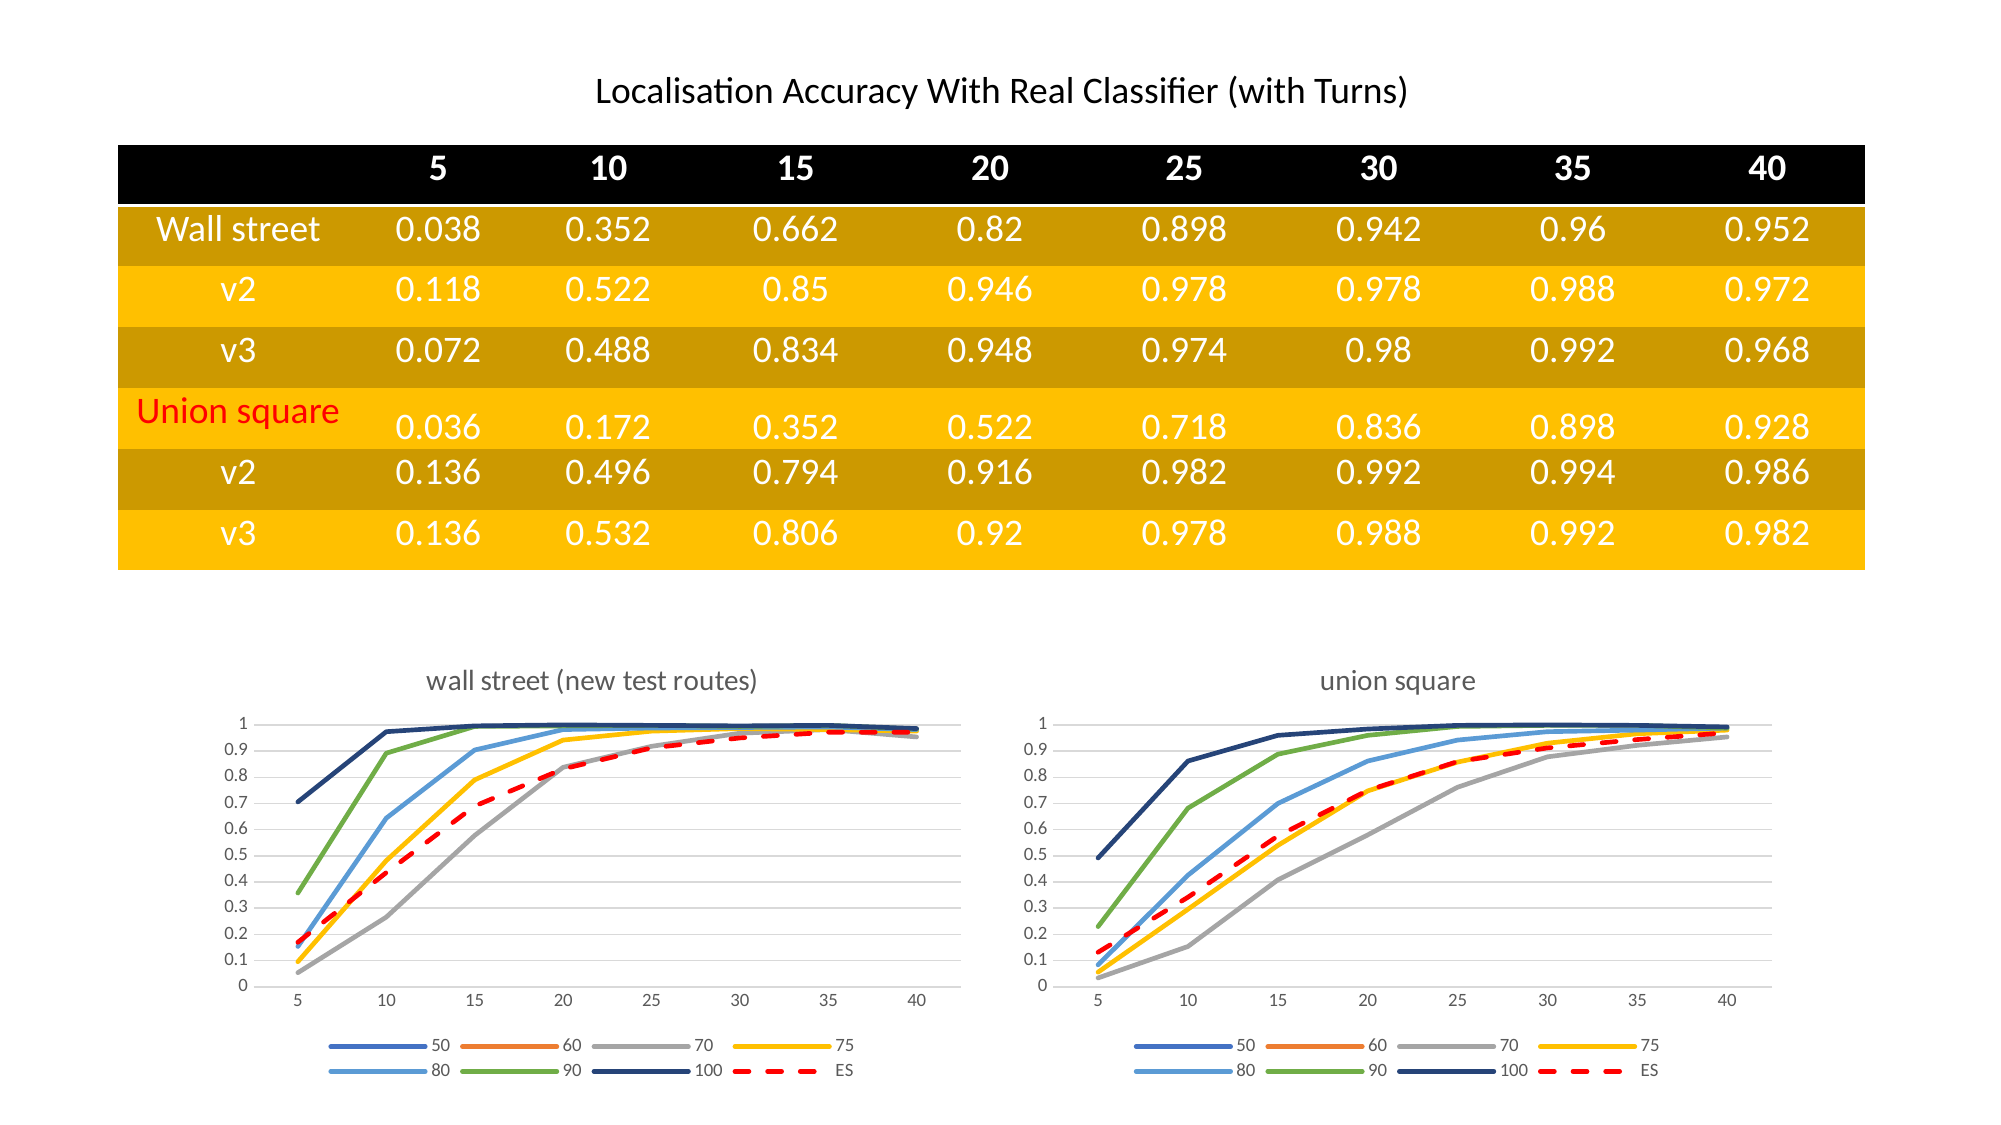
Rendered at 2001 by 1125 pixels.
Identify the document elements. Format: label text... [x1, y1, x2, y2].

table_cell 0.942 [1281, 207, 1476, 266]
table_cell 0.522 [518, 266, 698, 327]
table_cell 0.794 [698, 449, 893, 510]
table_cell 0.834 [698, 327, 893, 388]
table_cell 0.136 [359, 449, 518, 510]
table_header 20 [893, 145, 1087, 204]
chart [1008, 642, 1788, 1087]
table_cell 0.992 [1476, 510, 1670, 570]
table_cell 0.992 [1281, 449, 1476, 510]
table_header 30 [1281, 145, 1476, 204]
table_cell 0.718 [1087, 388, 1281, 449]
table_cell 0.898 [1087, 207, 1281, 266]
table_cell 0.98 [1281, 327, 1476, 388]
table_cell 0.978 [1281, 266, 1476, 327]
chart [208, 642, 977, 1087]
table_cell v2 [118, 449, 359, 510]
table_cell 0.898 [1476, 388, 1670, 449]
table_cell 0.968 [1670, 327, 1865, 388]
table_cell 0.972 [1670, 266, 1865, 327]
table_cell 0.982 [1670, 510, 1865, 570]
table_cell 0.118 [359, 266, 518, 327]
table_cell 0.916 [893, 449, 1087, 510]
table_header 5 [359, 145, 518, 204]
table_cell 0.928 [1670, 388, 1865, 449]
text_box Localisation Accuracy With Real Classifier (with Turns) [493, 58, 1512, 119]
table_cell 0.982 [1087, 449, 1281, 510]
table_cell 0.948 [893, 327, 1087, 388]
table_cell 0.82 [893, 207, 1087, 266]
table_cell 0.992 [1476, 327, 1670, 388]
table_cell 0.986 [1670, 449, 1865, 510]
table_cell v3 [118, 327, 359, 388]
table_cell v2 [118, 266, 359, 327]
table_cell 0.836 [1281, 388, 1476, 449]
table_header 25 [1087, 145, 1281, 204]
table_header 40 [1670, 145, 1865, 204]
table_header 15 [698, 145, 893, 204]
table_cell 0.988 [1281, 510, 1476, 570]
table_cell 0.488 [518, 327, 698, 388]
table_header 35 [1476, 145, 1670, 204]
table_cell 0.036 [359, 388, 518, 449]
table_cell 0.532 [518, 510, 698, 570]
table_cell 0.978 [1087, 266, 1281, 327]
table_cell 0.96 [1476, 207, 1670, 266]
table_cell 0.136 [359, 510, 518, 570]
table_cell 0.85 [698, 266, 893, 327]
table_cell 0.988 [1476, 266, 1670, 327]
table_cell 0.072 [359, 327, 518, 388]
table_cell 0.496 [518, 449, 698, 510]
table_cell 0.92 [893, 510, 1087, 570]
table_cell 0.172 [518, 388, 698, 449]
table_cell 0.978 [1087, 510, 1281, 570]
table_cell 0.946 [893, 266, 1087, 327]
table_cell Wall street [118, 207, 359, 266]
table_cell 0.974 [1087, 327, 1281, 388]
table_cell v3 [118, 510, 359, 570]
table_header 10 [518, 145, 698, 204]
table_cell 0.952 [1670, 207, 1865, 266]
table_cell Union square [118, 388, 359, 449]
table_cell 0.522 [893, 388, 1087, 449]
table_cell 0.994 [1476, 449, 1670, 510]
table_header [118, 145, 359, 204]
table_cell 0.352 [698, 388, 893, 449]
table_cell 0.038 [359, 207, 518, 266]
table_cell 0.662 [698, 207, 893, 266]
table_cell 0.352 [518, 207, 698, 266]
table_cell 0.806 [698, 510, 893, 570]
